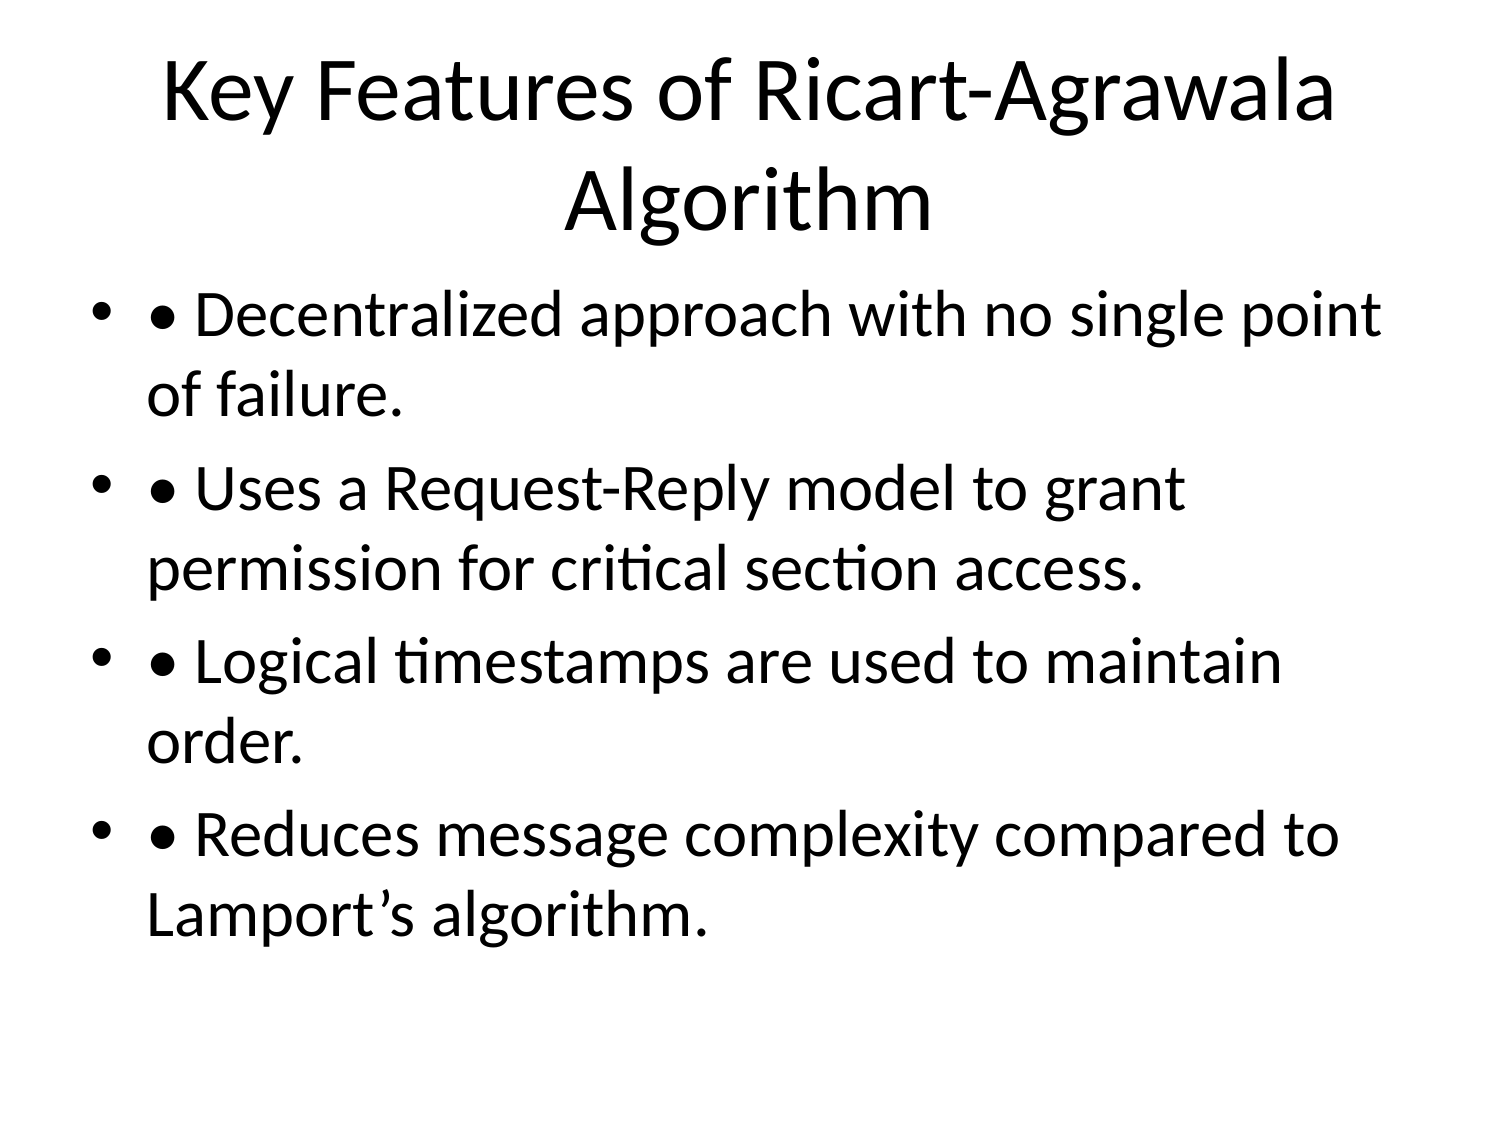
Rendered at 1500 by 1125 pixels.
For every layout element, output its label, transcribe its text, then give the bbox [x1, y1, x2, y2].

list • Decentralized approach with no single point of failure. • Uses a Request-Reply model to grant permission for critical section access. • Logical timestamps are used to maintain order. • Reduces message complexity compared to Lamport’s algorithm. [75, 262, 1425, 1005]
title Key Features of Ricart-Agrawala Algorithm [75, 45, 1425, 233]
